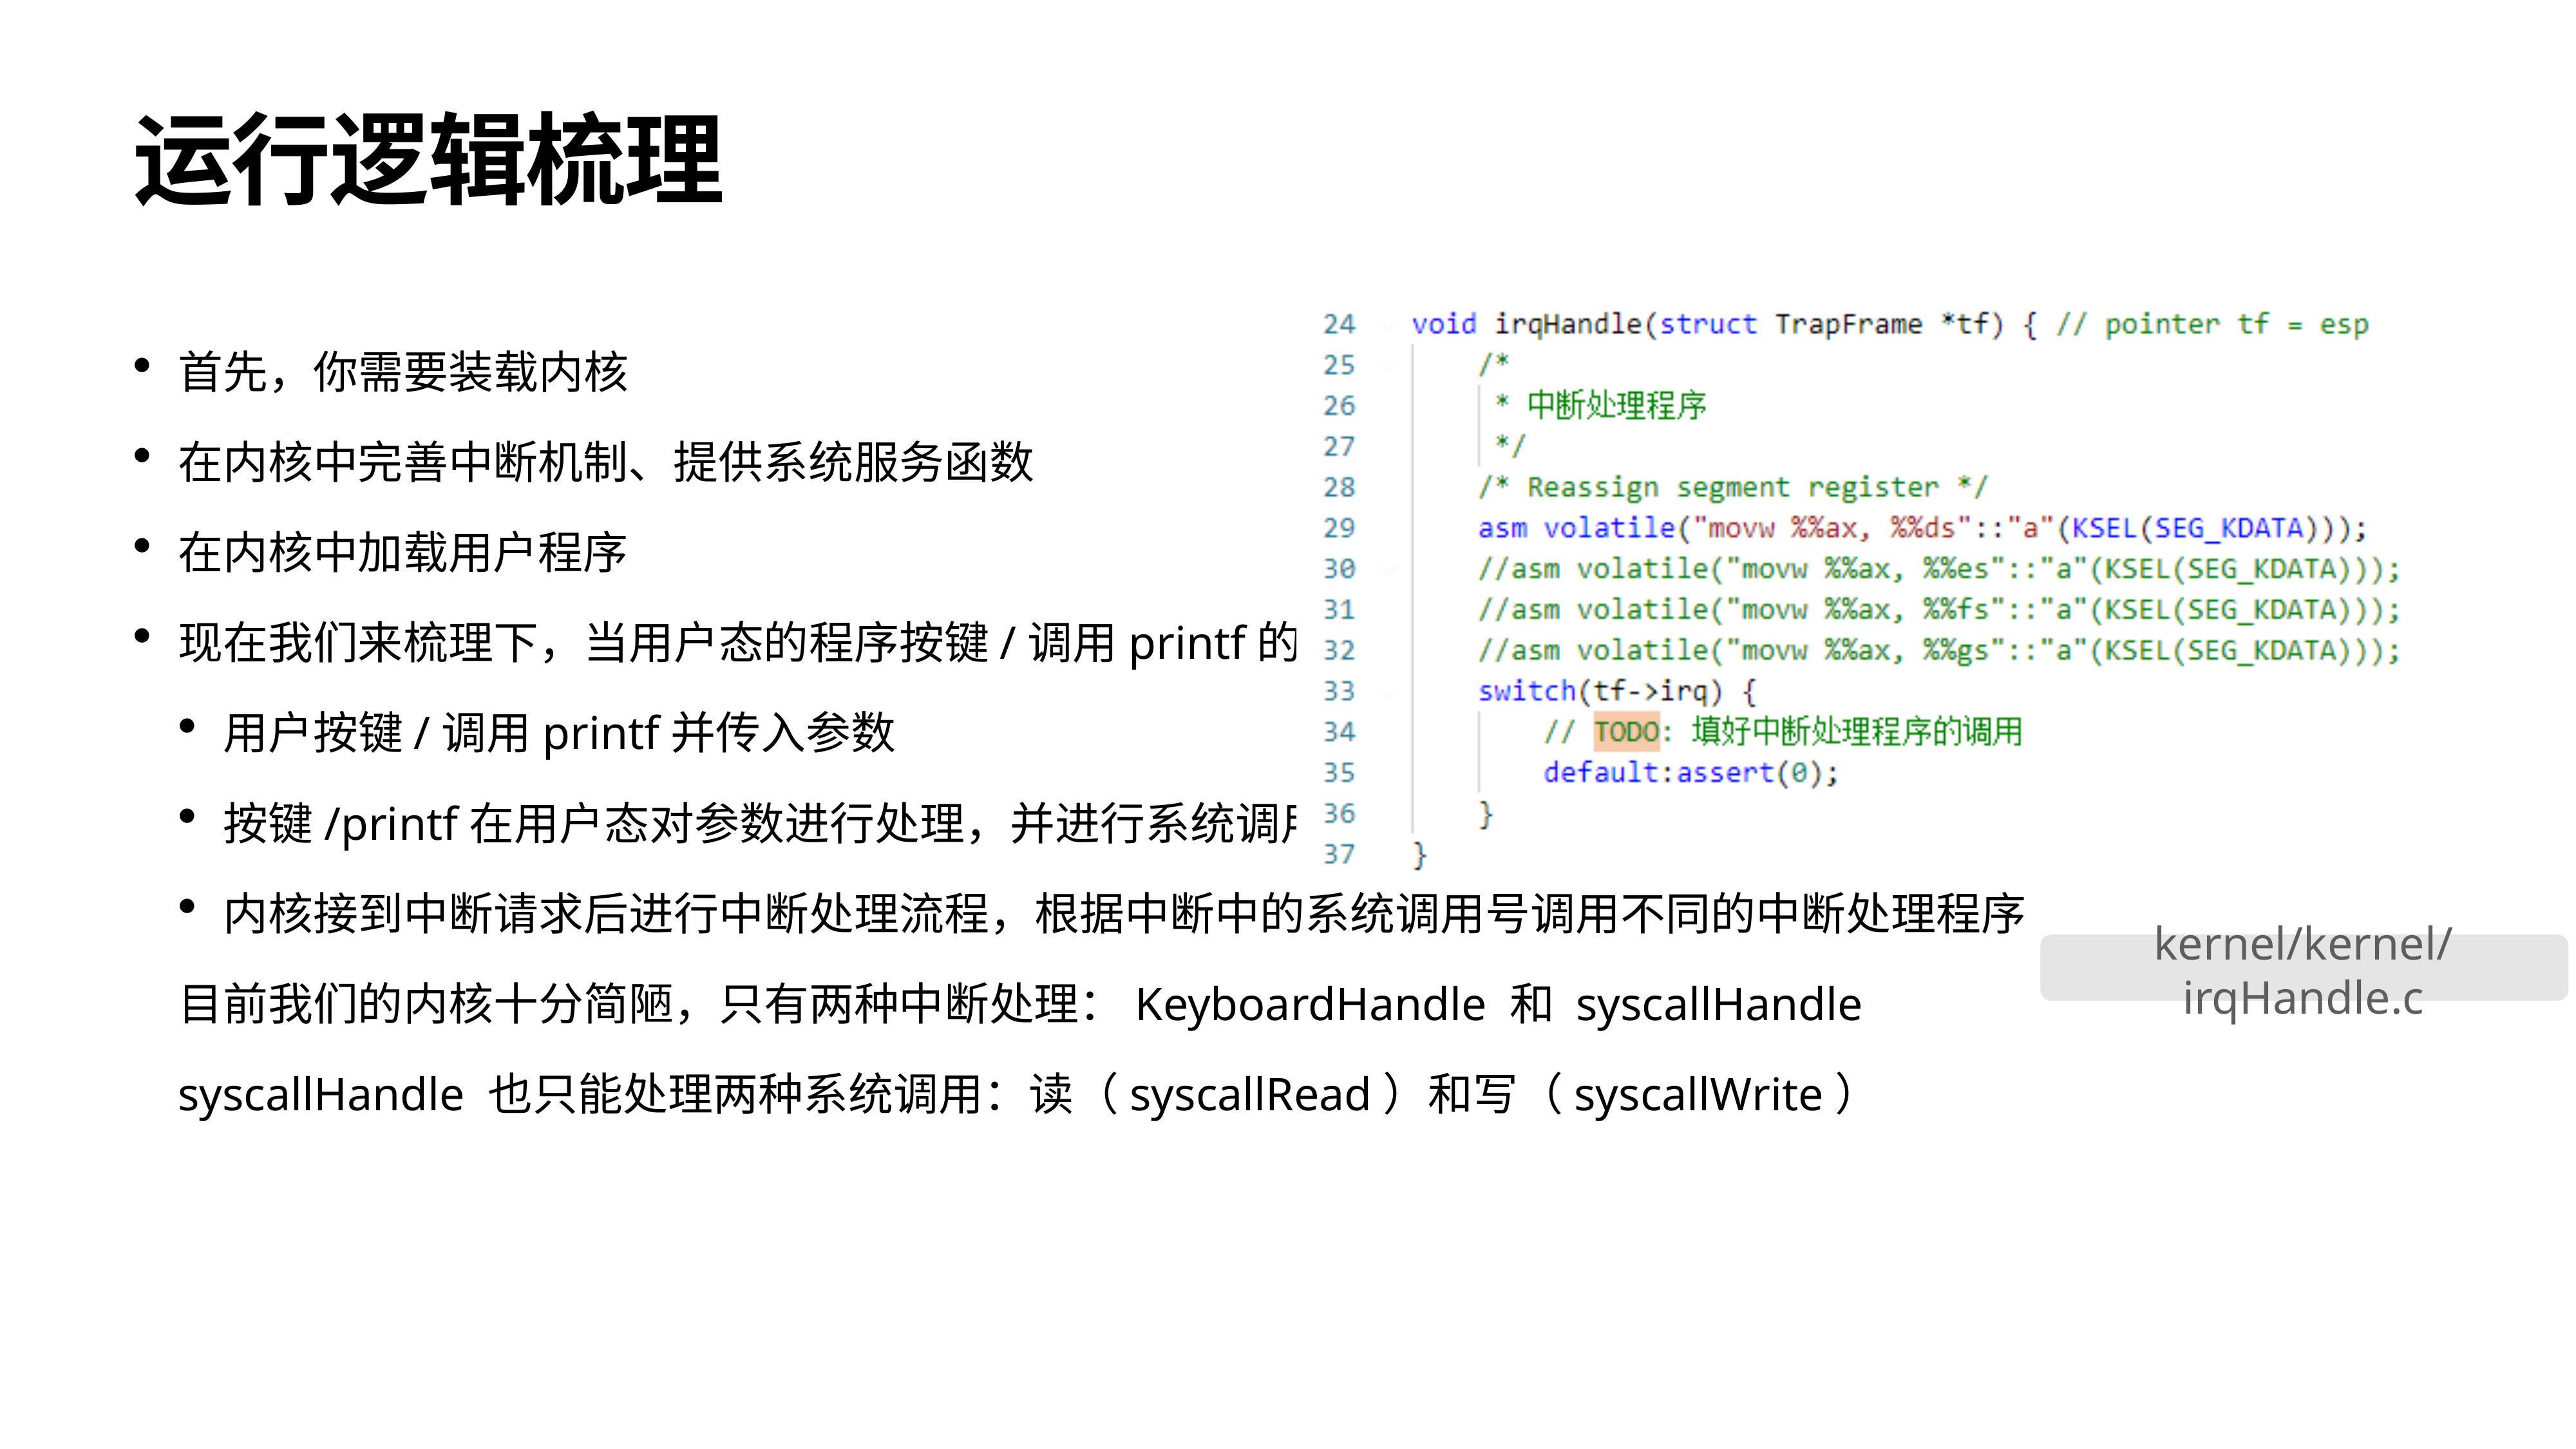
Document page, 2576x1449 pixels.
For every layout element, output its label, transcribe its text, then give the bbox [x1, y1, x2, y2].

picture [1296, 302, 2521, 884]
text_box kernel/kernel/irqHandle.c [2040, 909, 2567, 1028]
list 首先，你需要装载内核 在内核中完善中断机制、提供系统服务函数 在内核中加载用户程序 现在我们来梳理下，当用户态的程序按键/调用printf的时候会发生什么： 用户按键/调用printf并传入参数 按键/printf在用户态对参数进行处理，并进行系统调用传入参数和调用号,系统调用程序向内核发送软中断请求 内核接到中断请求后进行中断处理流程，根据中断中的系统调用号调用不同的中断处理程序 目前我们的内核十分简陋，只有两种中断处理：KeyboardHandle 和 syscallHandle syscallHandle 也只能处理两种系统调用：读（syscallRead）和写（syscallWrite） [127, 344, 2449, 1217]
title 运行逻辑梳理 [127, 113, 2449, 266]
